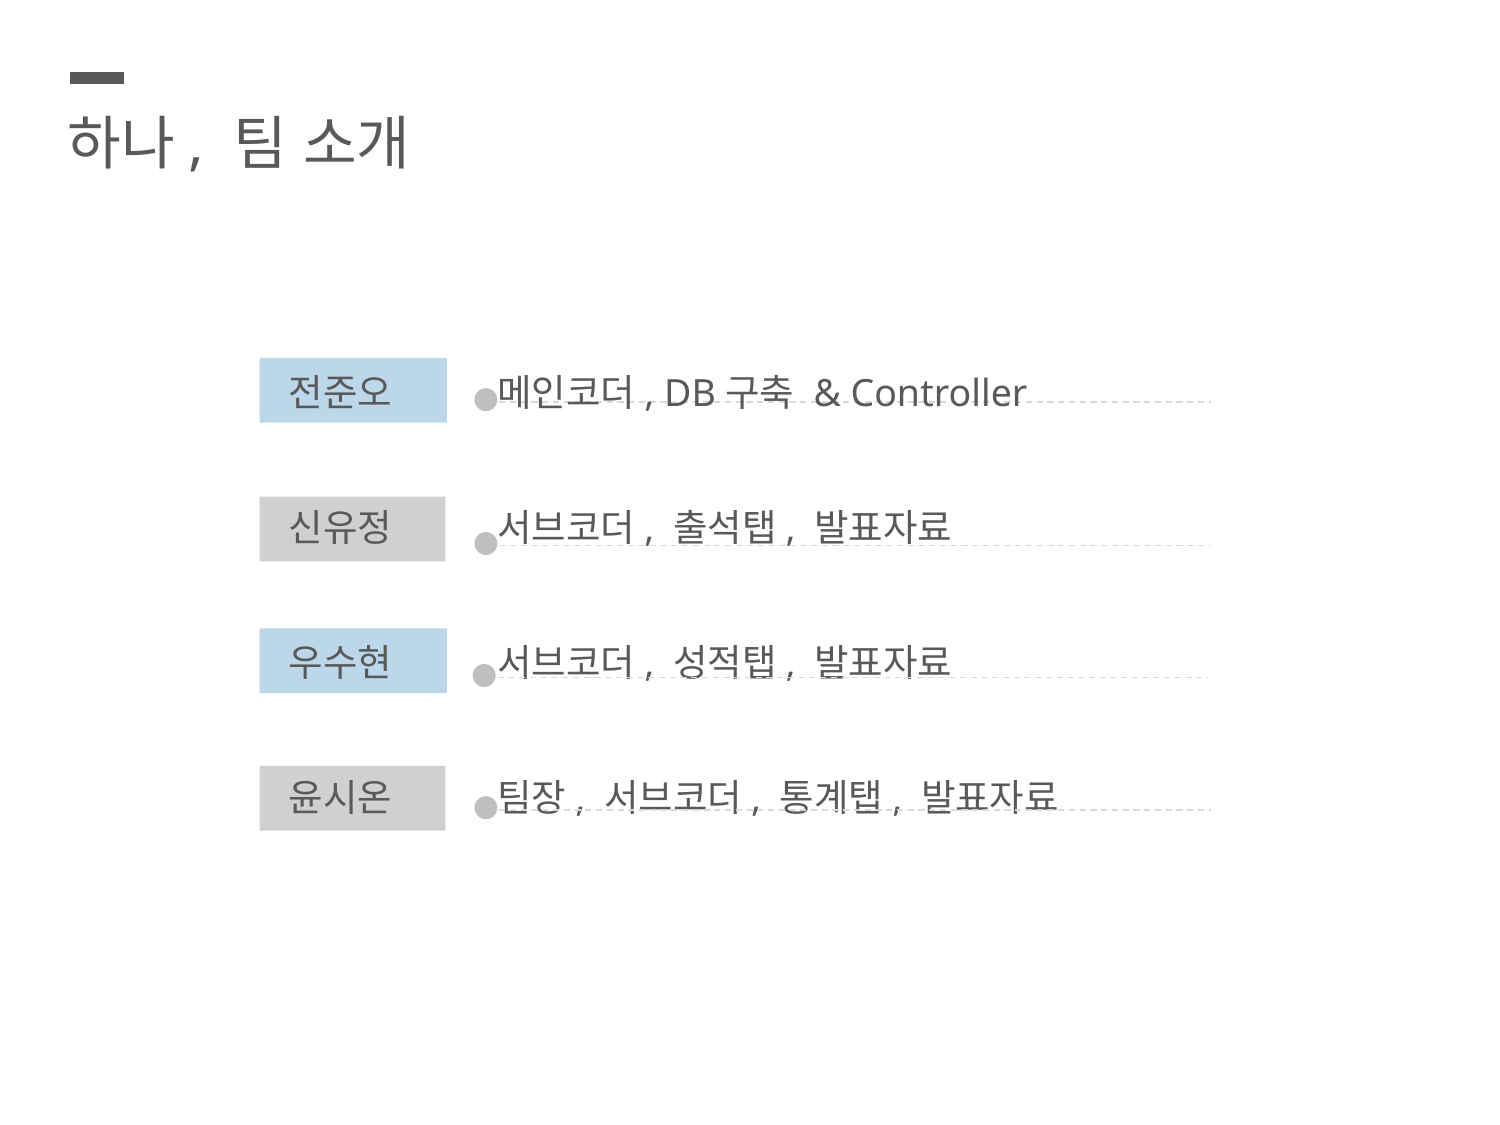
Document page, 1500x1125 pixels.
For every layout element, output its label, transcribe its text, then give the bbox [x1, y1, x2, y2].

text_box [472, 663, 1210, 688]
text_box [257, 626, 274, 695]
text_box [474, 388, 1212, 412]
text_box [258, 764, 448, 833]
text_box 하나, 팀 소개 [53, 98, 904, 184]
text_box [257, 356, 449, 425]
text_box [258, 495, 274, 563]
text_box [474, 796, 1212, 820]
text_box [474, 531, 1212, 556]
text_box 전준오 메인코더, DB구축 & Controller 신유정 서브코더, 출석탭, 발표자료 우수현 서브코더, 성적탭, 발표자료 윤시온 팀장, 서브코더, 통계탭, 발표자료 [274, 361, 1226, 826]
